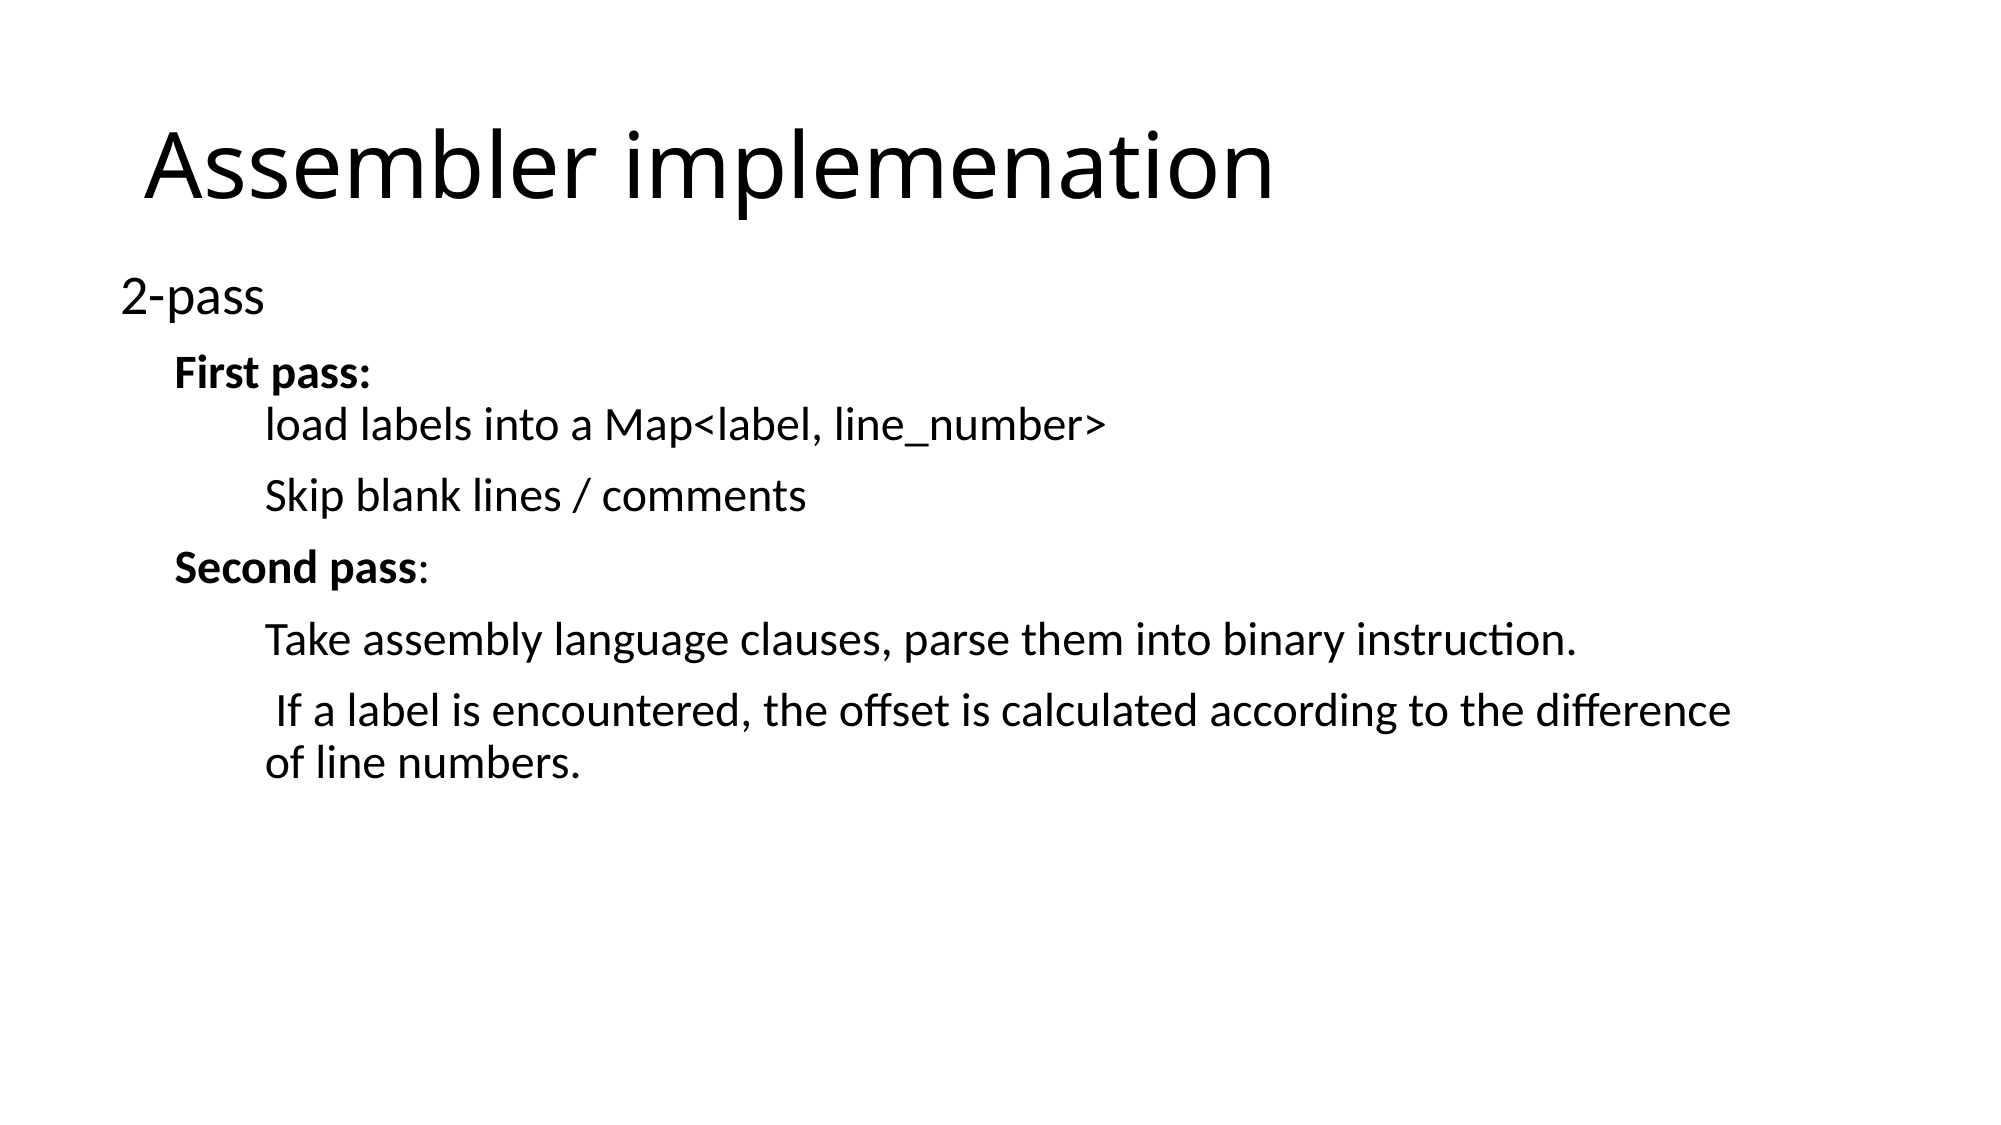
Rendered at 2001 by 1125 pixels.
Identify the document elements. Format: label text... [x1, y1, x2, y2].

list 2-pass First pass: load labels into a Map<label, line_number> Skip blank lines / comments Second pass: Take assembly language clauses, parse them into binary instruction. If a label is encountered, the offset is calculated according to the difference of line numbers. [112, 258, 1839, 802]
title Assembler implemenation [136, 59, 1863, 278]
